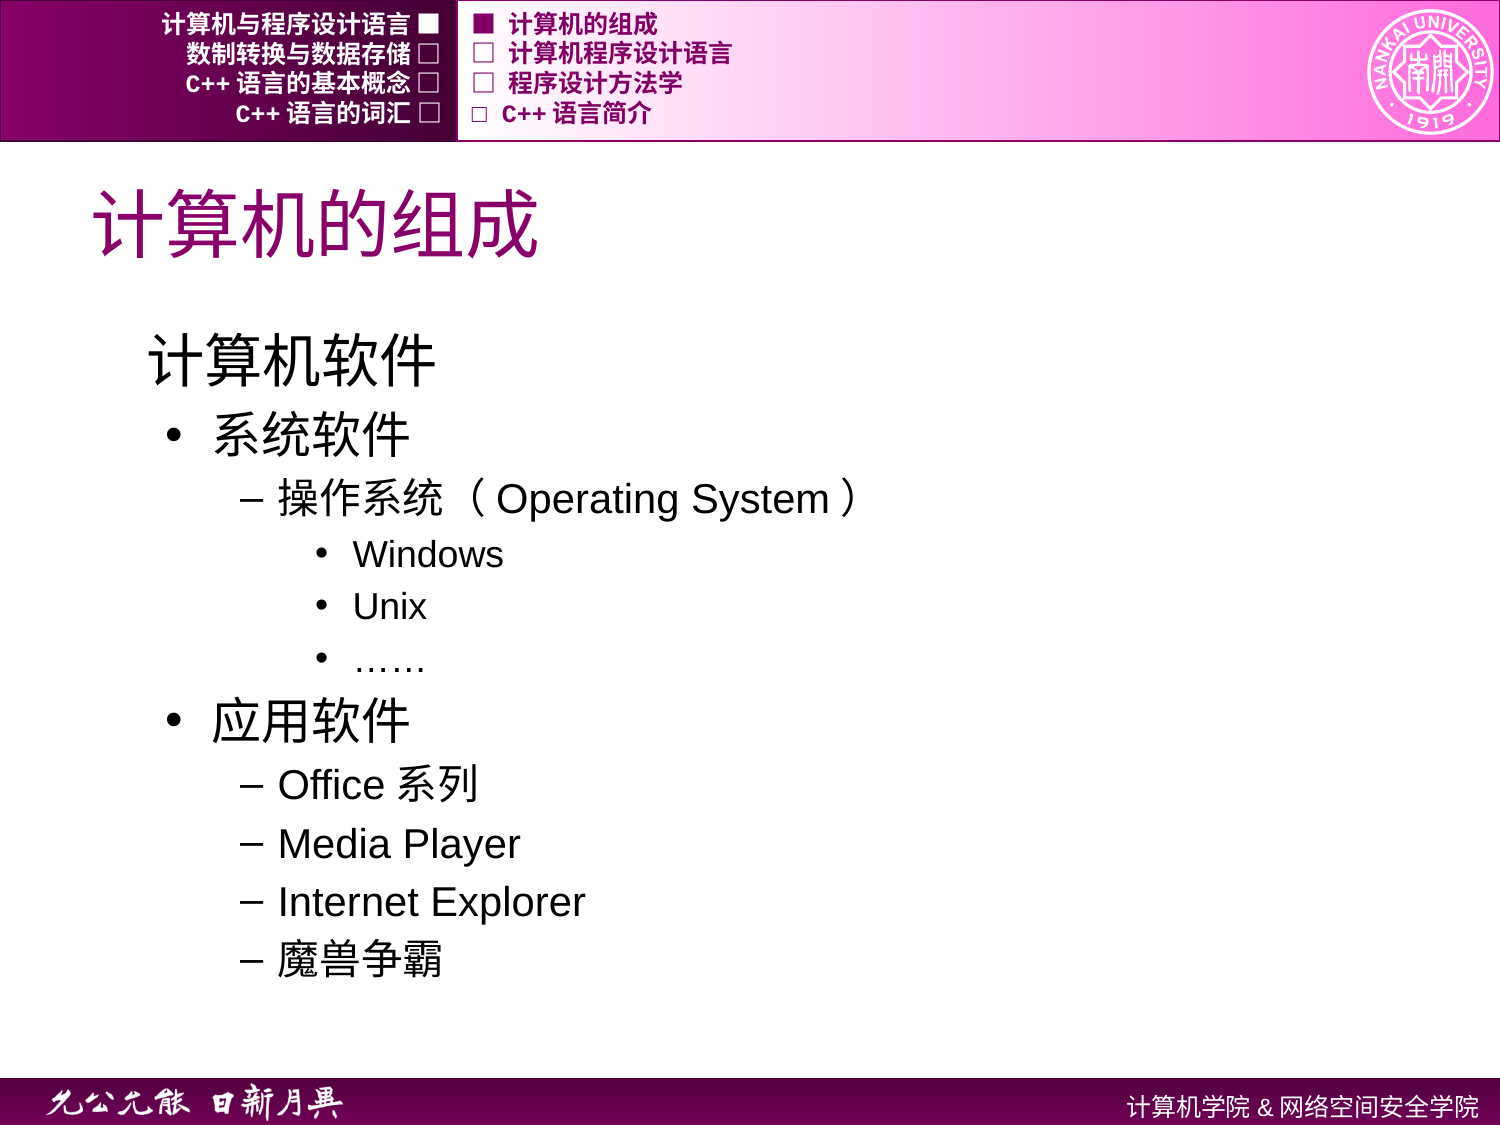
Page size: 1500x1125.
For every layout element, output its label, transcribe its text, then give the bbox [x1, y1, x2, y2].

text_box 数制转换与数据存储 □ [0, 36, 455, 66]
text_box 计算机与程序设计语言 ■ [0, 7, 455, 36]
text_box C++语言的词汇 □ [0, 95, 455, 129]
text_box □ C++语言简介 [455, 95, 1361, 129]
title 计算机的组成 [74, 163, 1426, 282]
text_box □ 计算机程序设计语言 [455, 36, 1361, 66]
picture [35, 1081, 356, 1122]
text_box □ 程序设计方法学 [455, 66, 1361, 95]
list 计算机软件 系统软件 操作系统（Operating System） Windows Unix …… 应用软件 Office系列 Media Player Internet Explorer 魔兽争霸 [74, 316, 1426, 1055]
text_box ■ 计算机的组成 [455, 7, 1361, 36]
text_box C++语言的基本概念 □ [0, 66, 455, 95]
